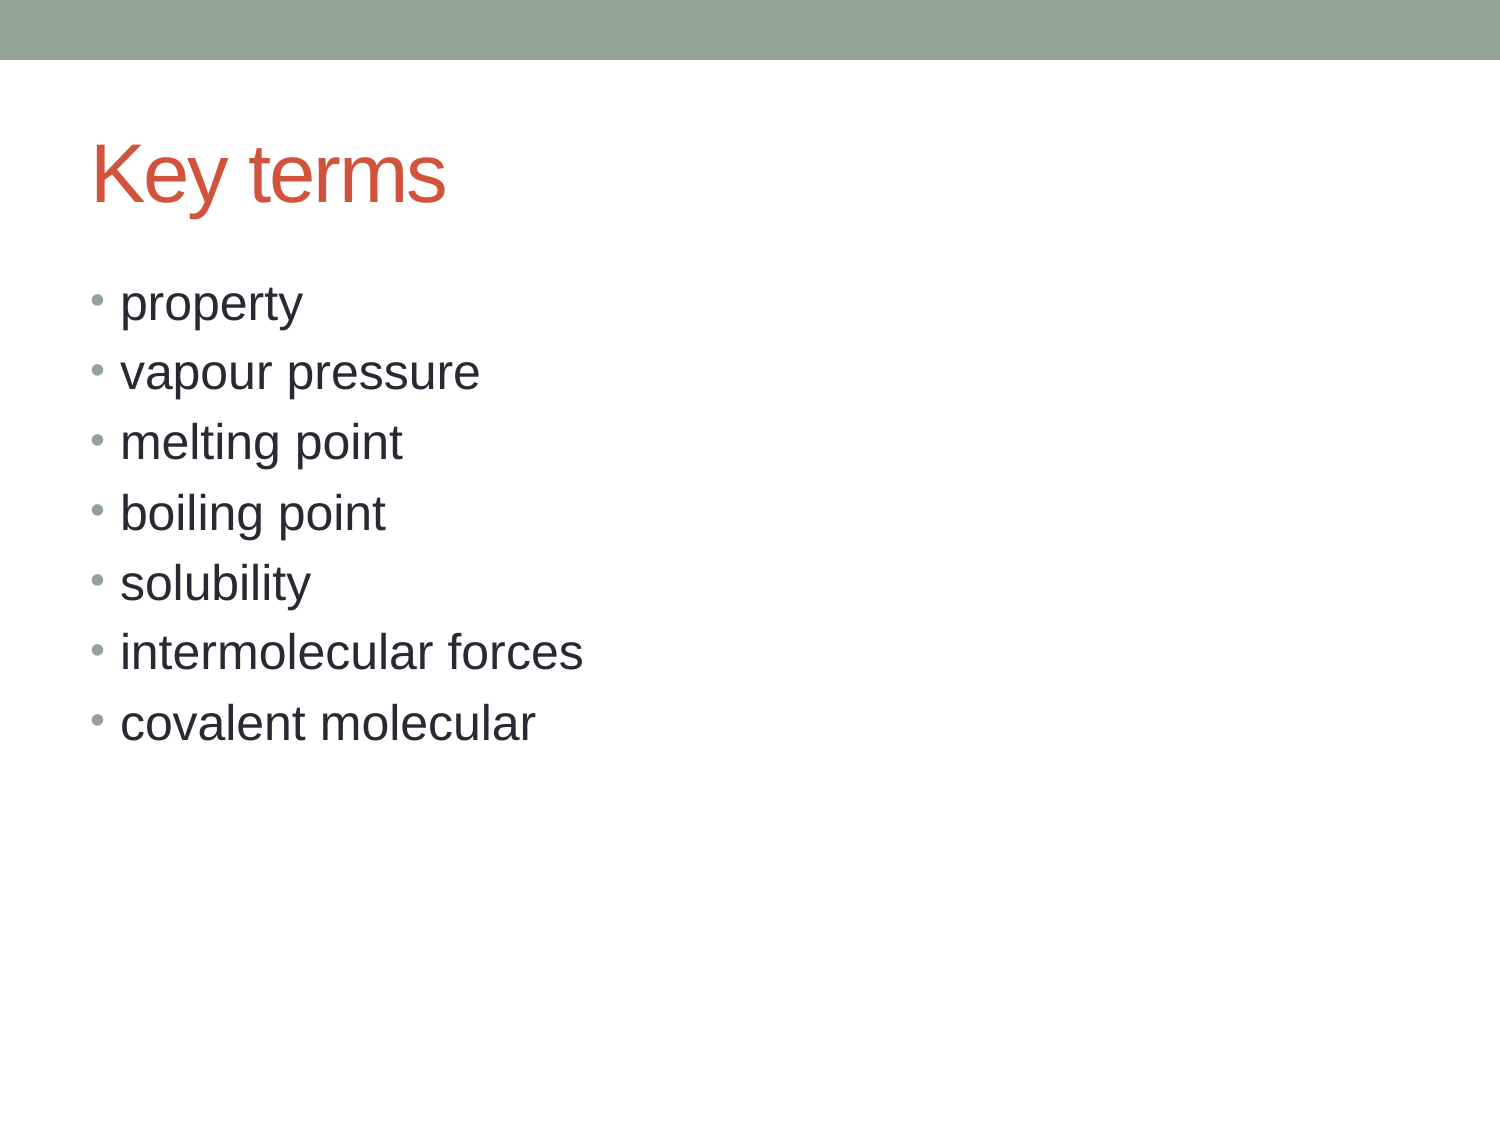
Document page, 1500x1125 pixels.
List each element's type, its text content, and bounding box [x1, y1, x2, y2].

list property vapour pressure melting point boiling point solubility intermolecular forces covalent molecular [75, 262, 1425, 1063]
title Key terms [75, 87, 1425, 250]
